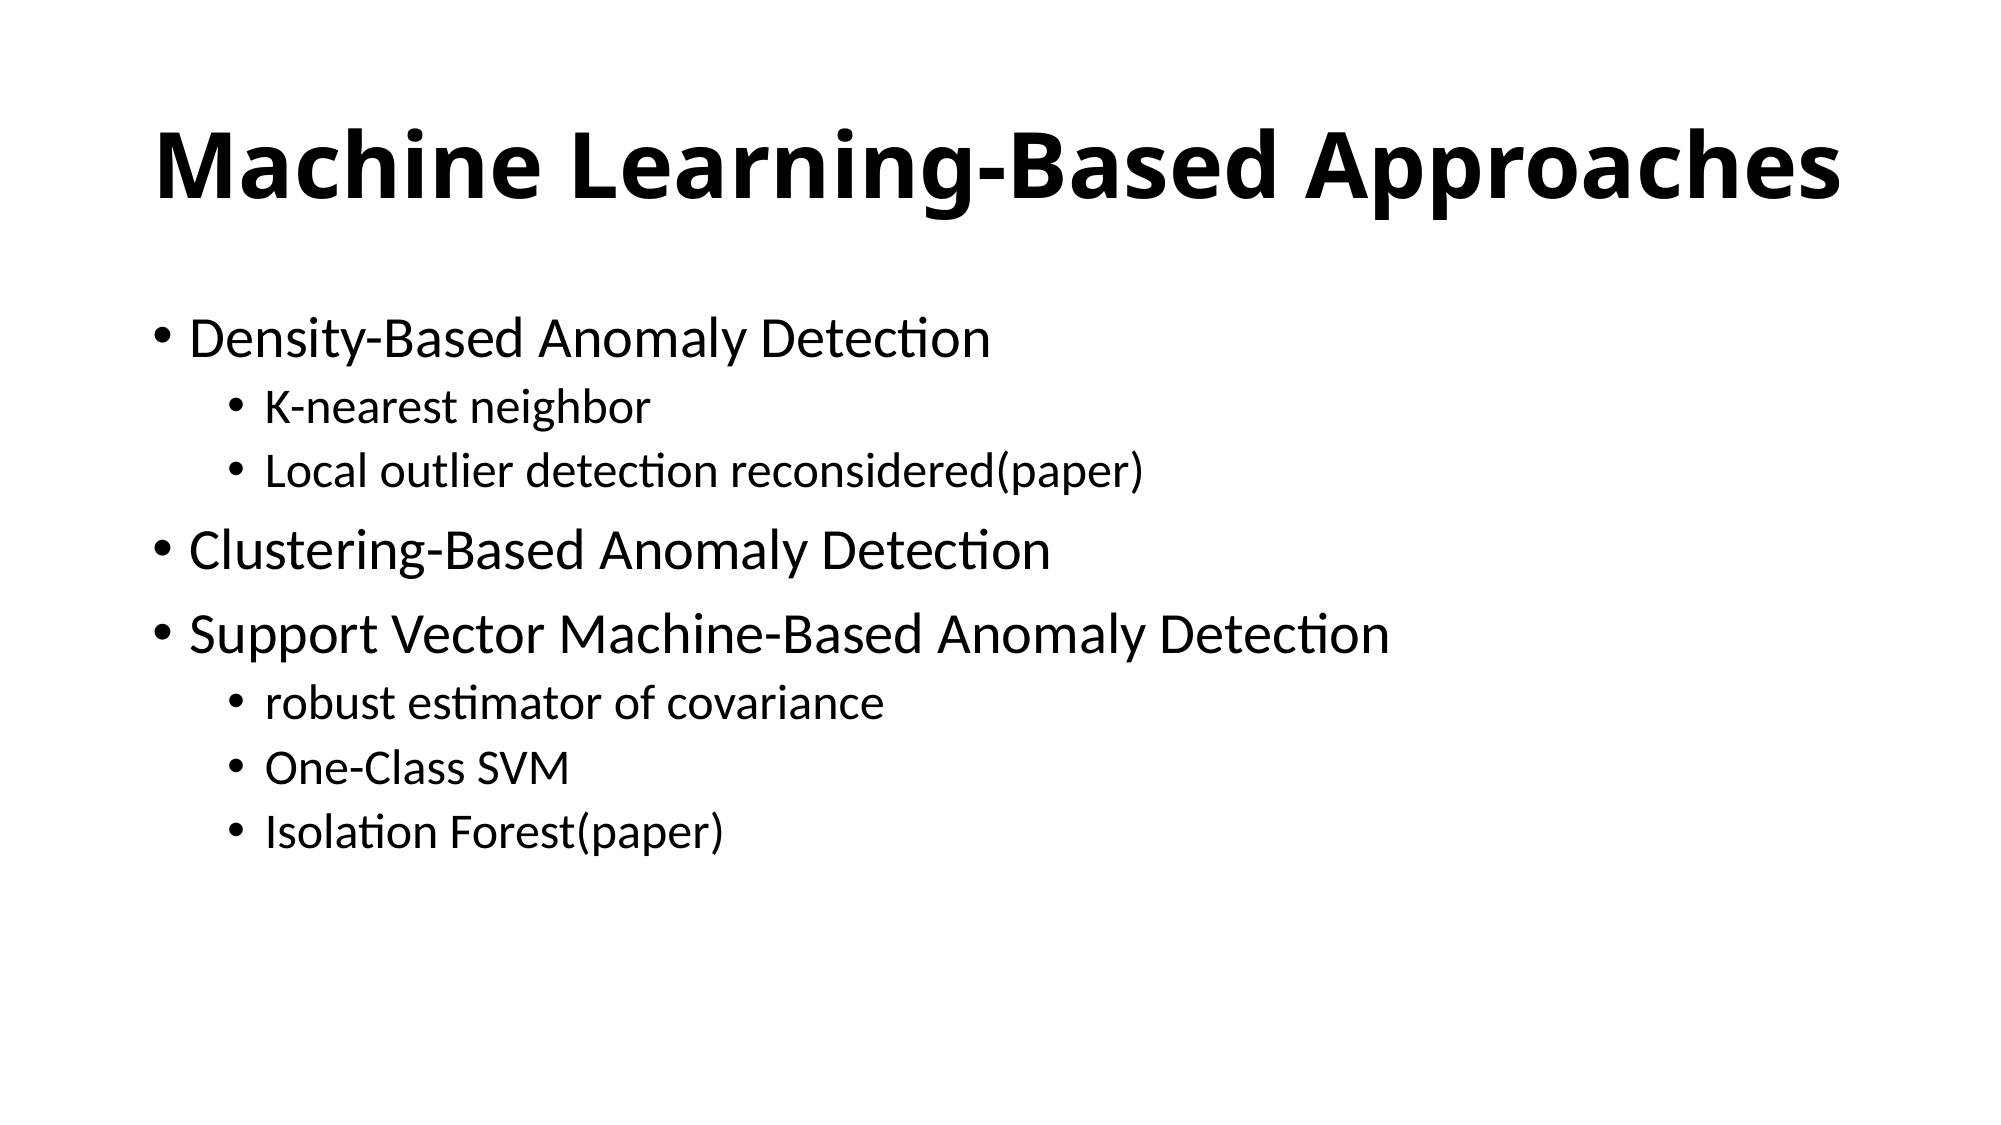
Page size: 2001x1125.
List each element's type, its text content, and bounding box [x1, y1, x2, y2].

title Machine Learning-Based Approaches [137, 59, 1863, 278]
list Density-Based Anomaly Detection K-nearest neighbor Local outlier detection reconsidered(paper) Clustering-Based Anomaly Detection Support Vector Machine-Based Anomaly Detection robust estimator of covariance One-Class SVM Isolation Forest(paper) [137, 299, 1863, 1014]
